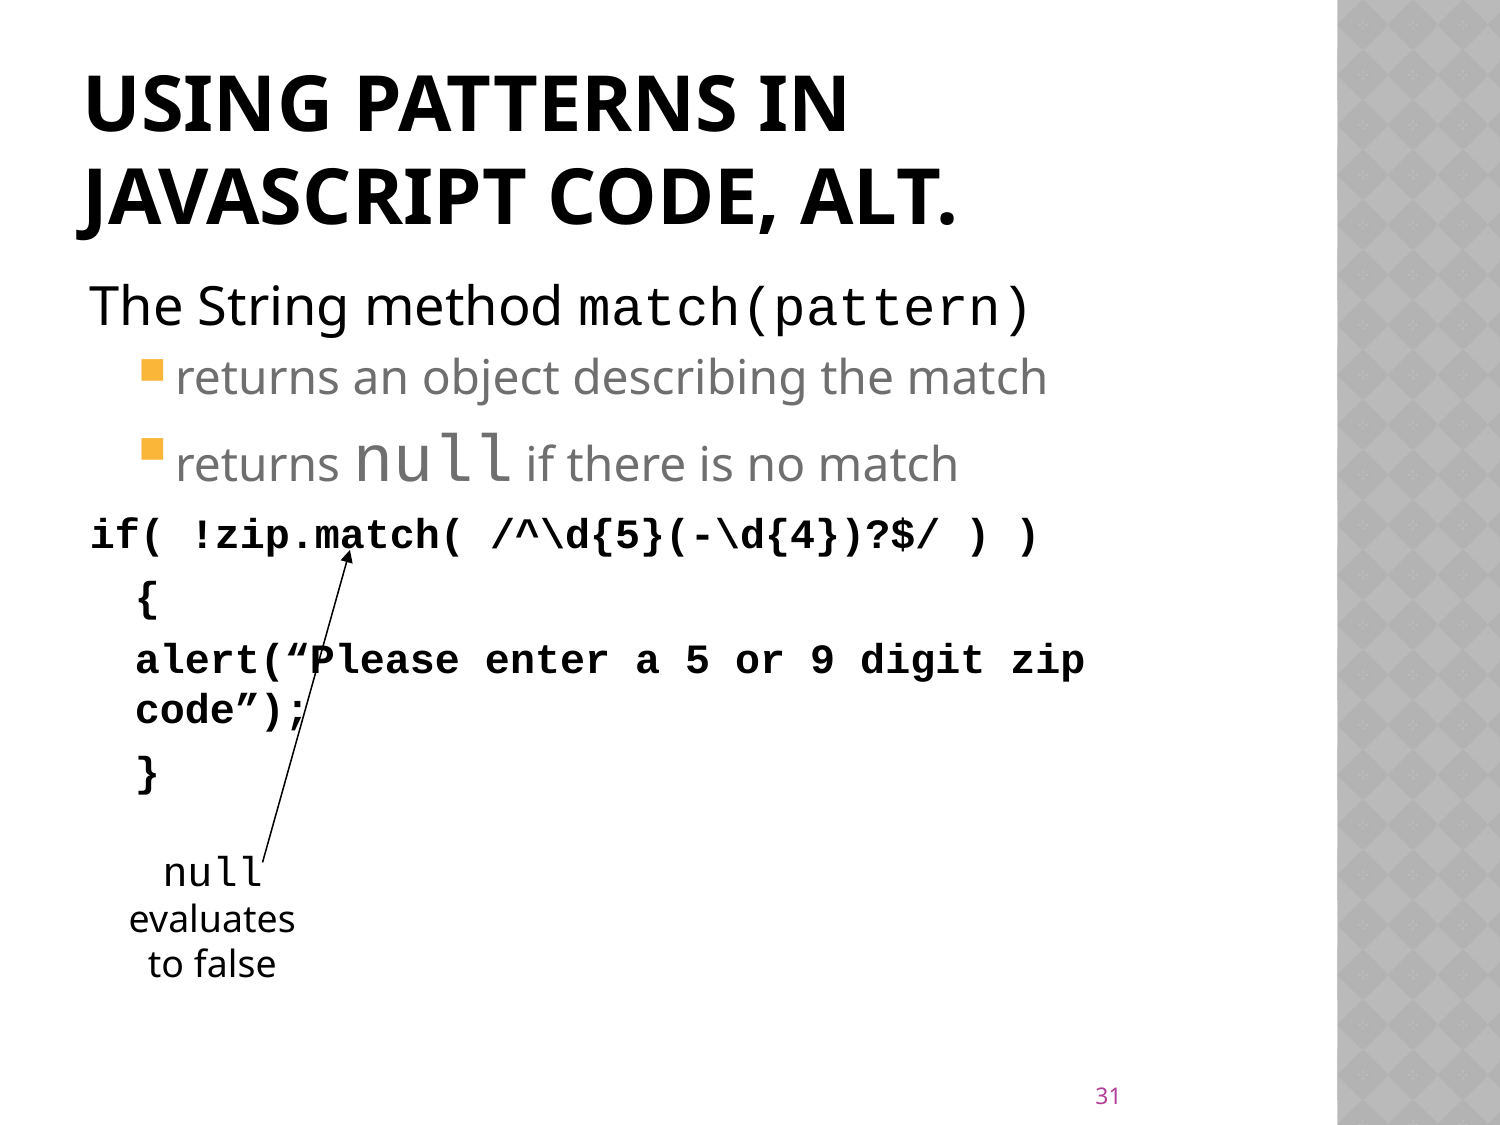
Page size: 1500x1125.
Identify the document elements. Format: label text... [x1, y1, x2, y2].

text_box null evaluates to false [99, 837, 325, 993]
list The String method match(pattern) returns an object describing the match returns null if there is no match if( !zip.match( /^\d{5}(-\d{4})?$/ ) ) { alert(“Please enter a 5 or 9 digit zip code”); } [75, 264, 1263, 1059]
title Using Patterns in JavaScript Code, alt. [75, 52, 1263, 240]
slide_number 31 [1025, 1075, 1122, 1113]
text_box [262, 549, 353, 863]
